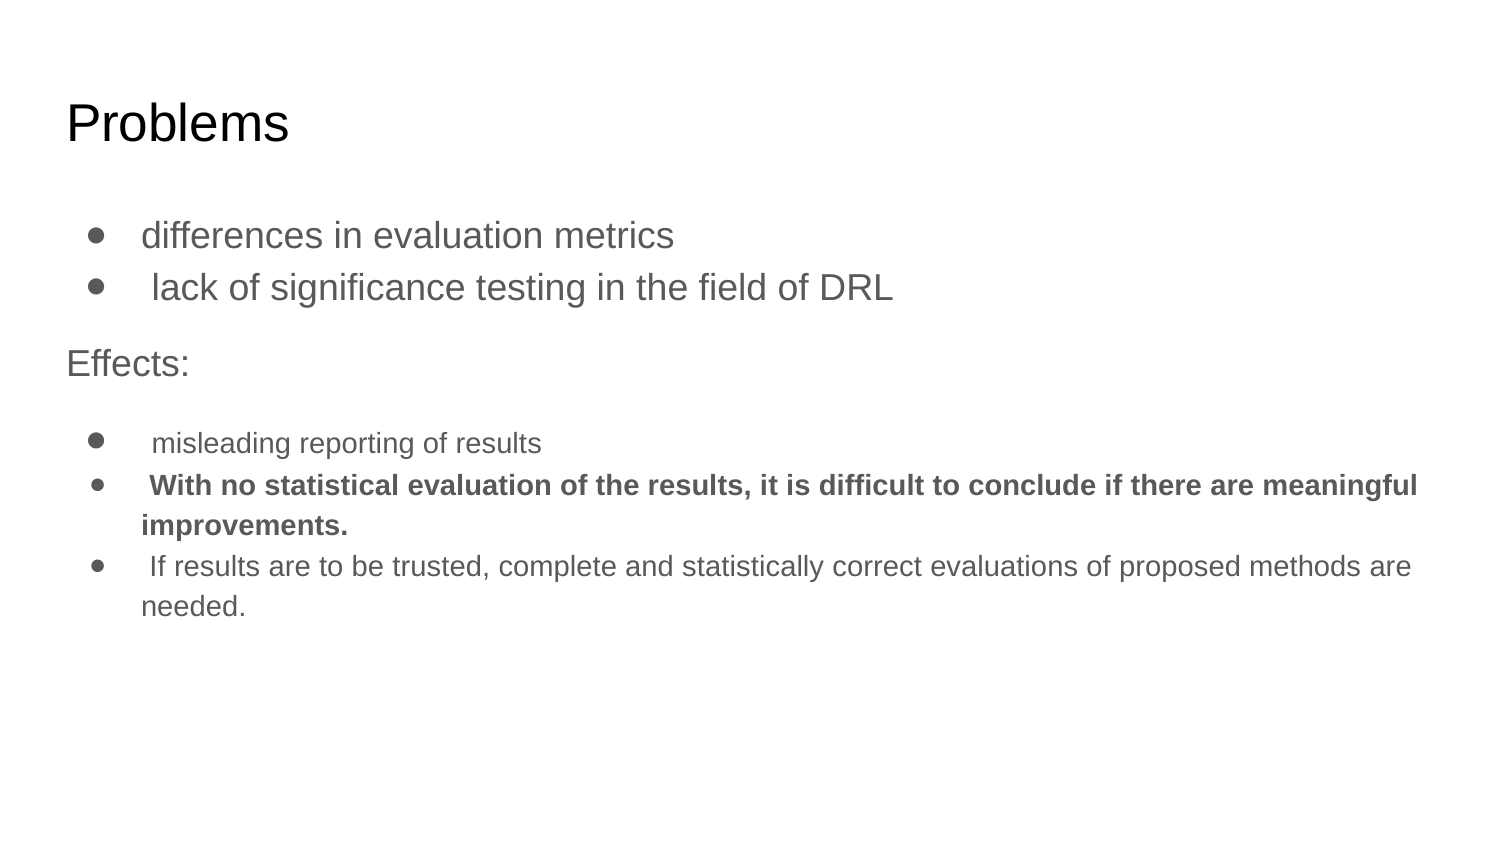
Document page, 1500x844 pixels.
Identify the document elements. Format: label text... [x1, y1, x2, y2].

list differences in evaluation metrics lack of significance testing in the field of DRL Effects: misleading reporting of results With no statistical evaluation of the results, it is difficult to conclude if there are meaningful improvements. If results are to be trusted, complete and statistically correct evaluations of proposed methods are needed. [51, 189, 1449, 750]
title Problems [51, 72, 1449, 167]
